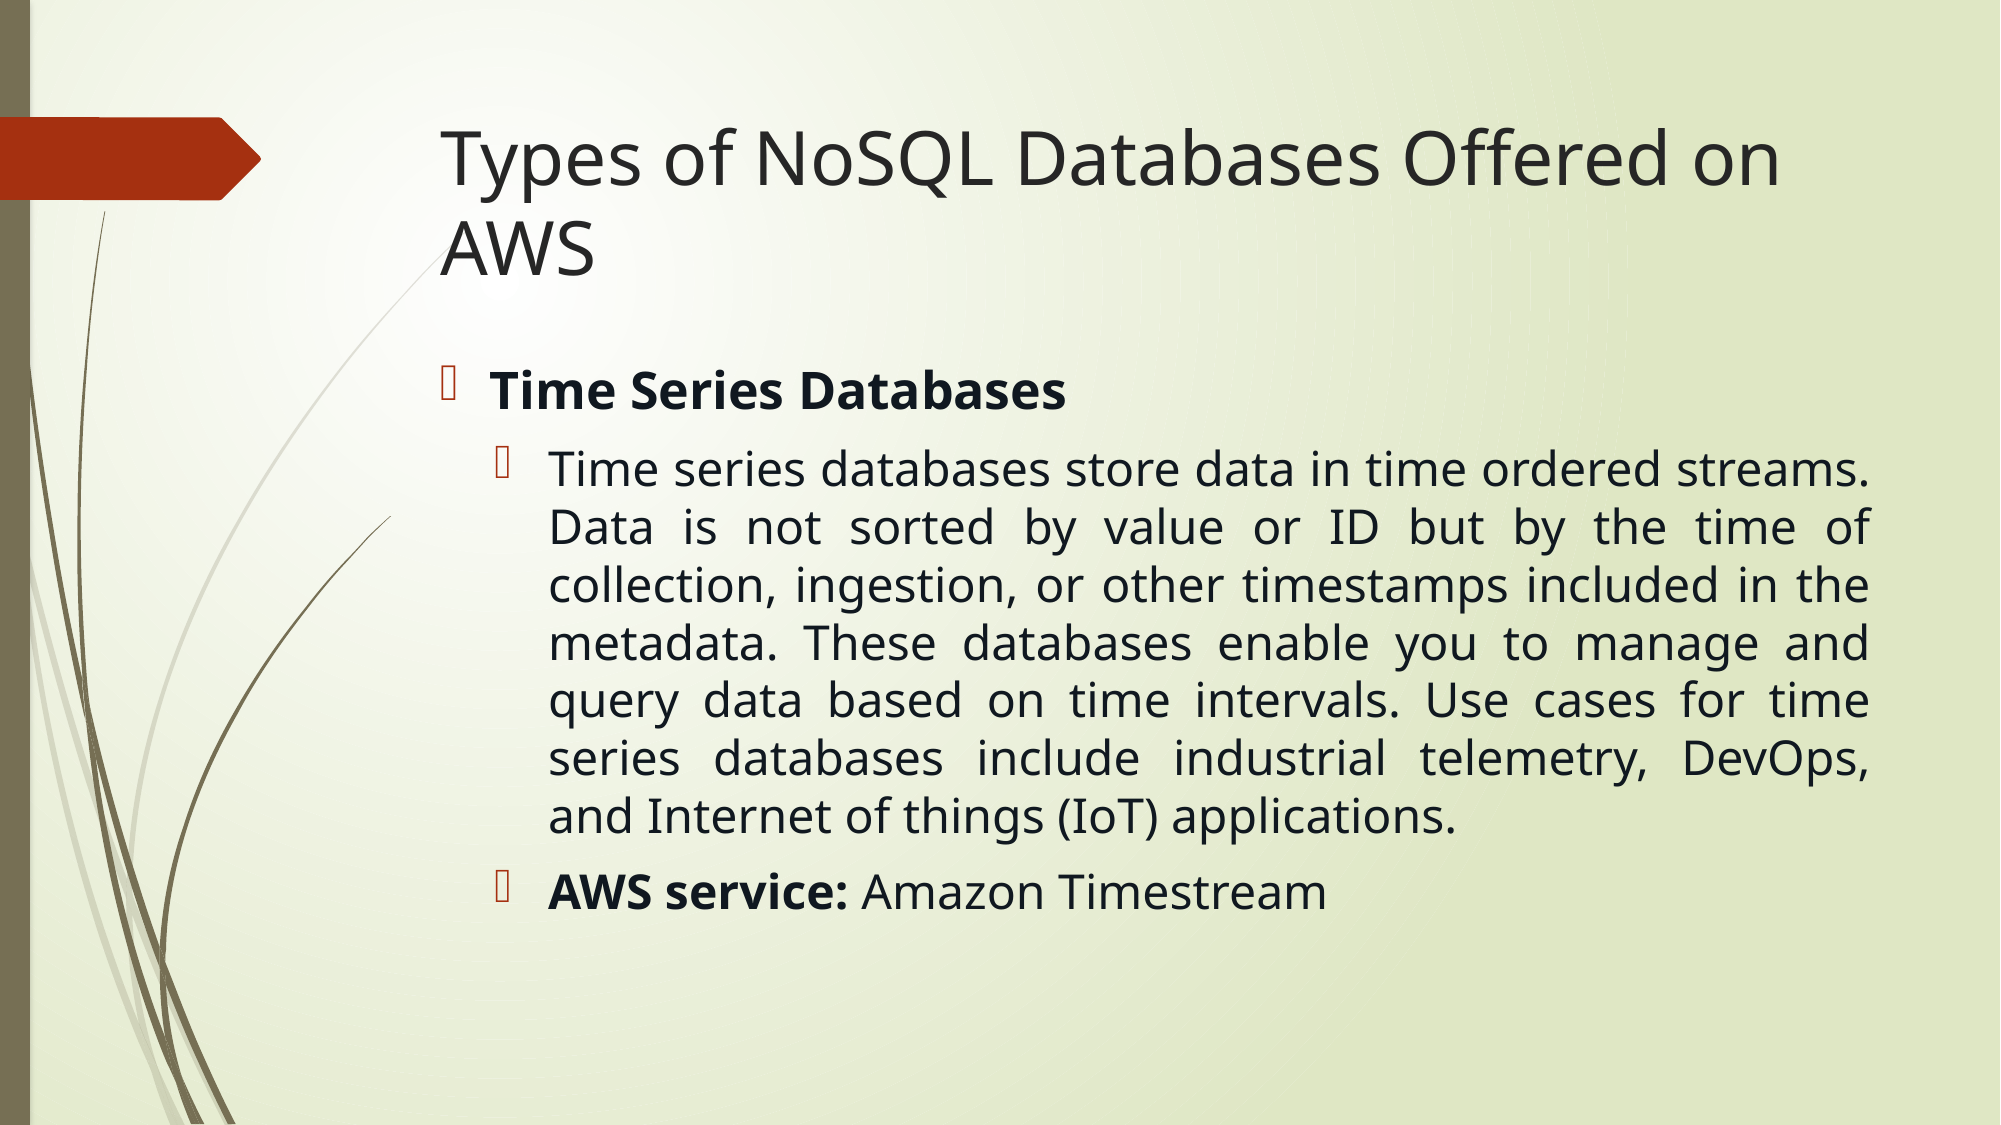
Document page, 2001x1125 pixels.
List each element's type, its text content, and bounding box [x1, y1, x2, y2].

title Types of NoSQL Databases Offered on AWS [425, 102, 1888, 313]
list Time Series Databases Time series databases store data in time ordered streams. Data is not sorted by value or ID but by the time of collection, ingestion, or other timestamps included in the metadata. These databases enable you to manage and query data based on time intervals. Use cases for time series databases include industrial telemetry, DevOps, and Internet of things (IoT) applications. AWS service: Amazon Timestream [424, 350, 1888, 970]
